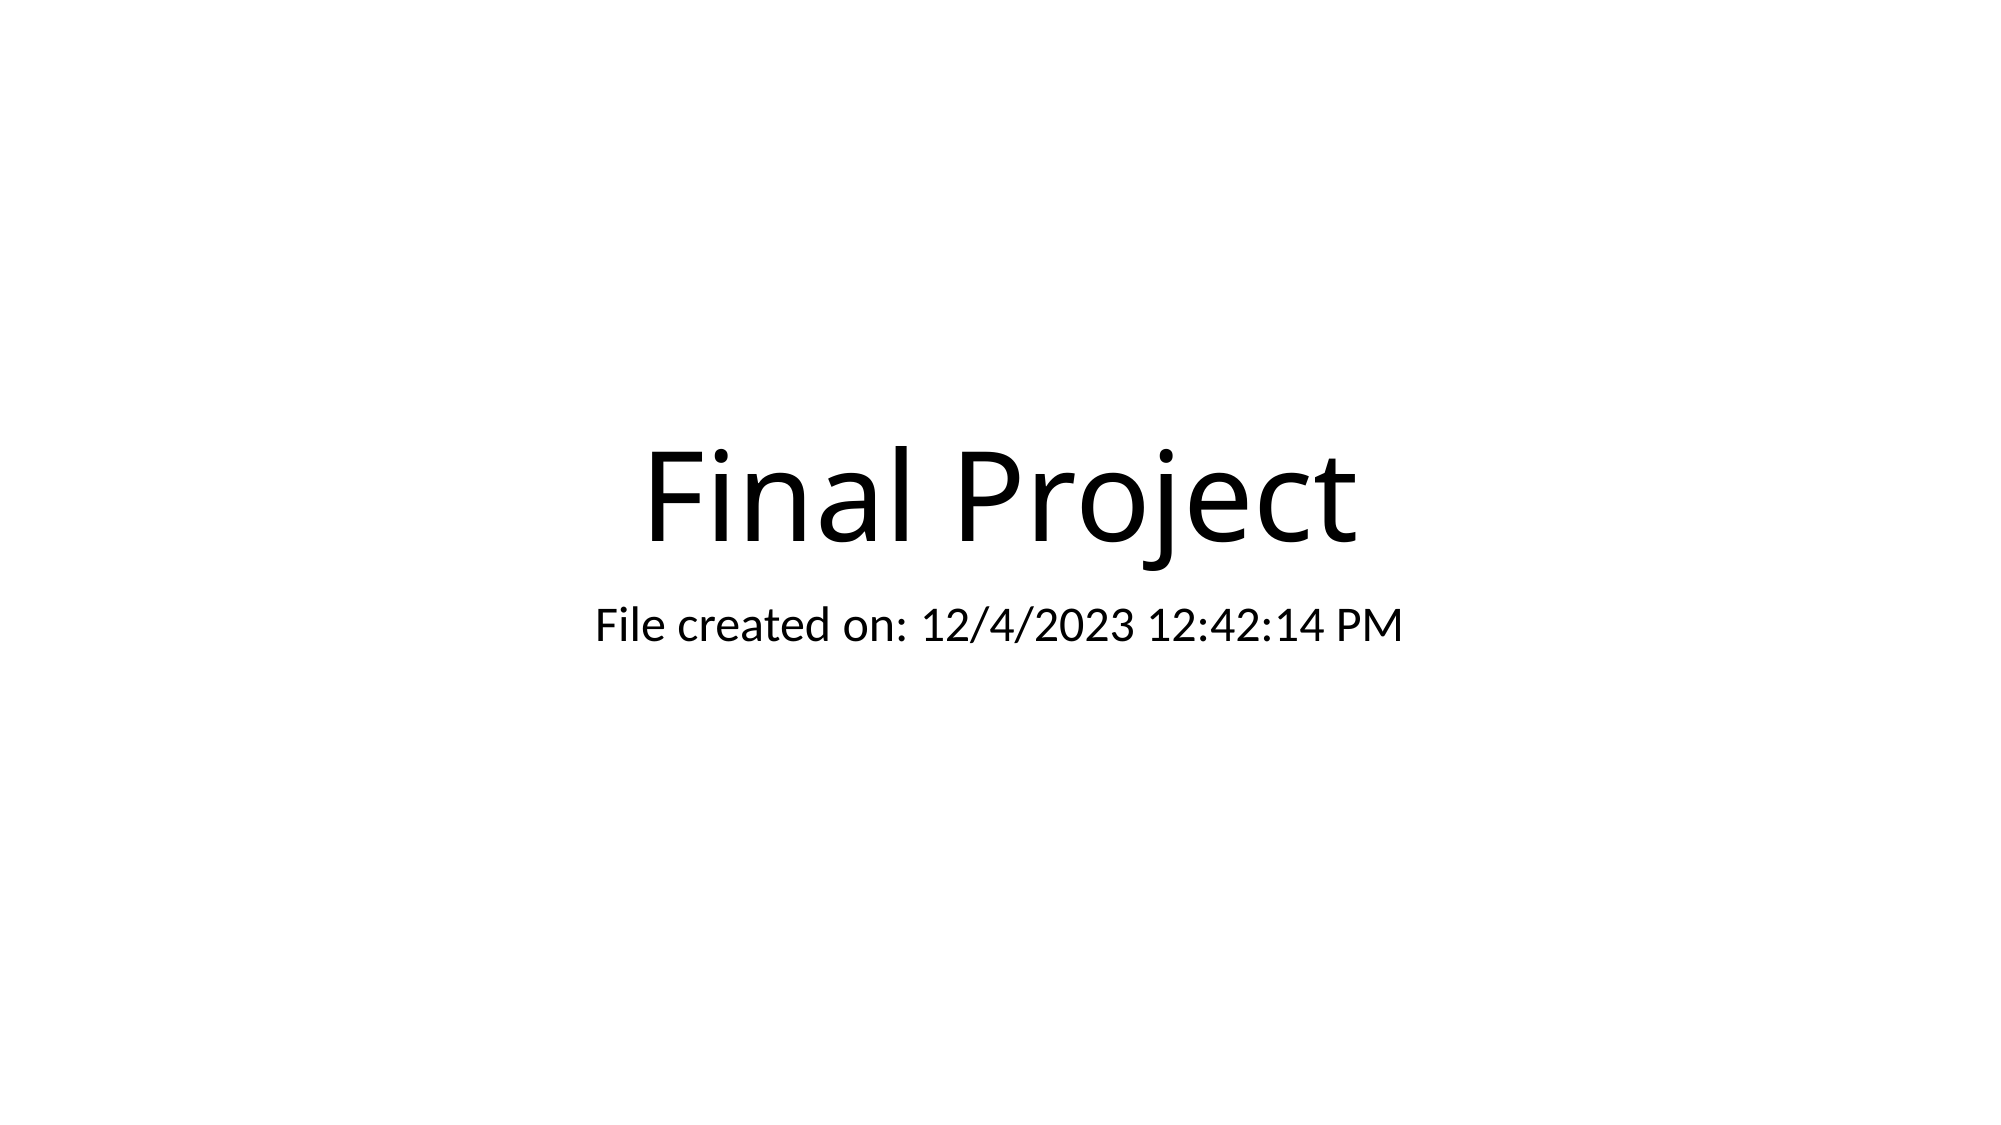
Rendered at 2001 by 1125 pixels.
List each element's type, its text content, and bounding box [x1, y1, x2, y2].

title Final Project [249, 184, 1750, 576]
subtitle File created on: 12/4/2023 12:42:14 PM [249, 590, 1750, 863]
